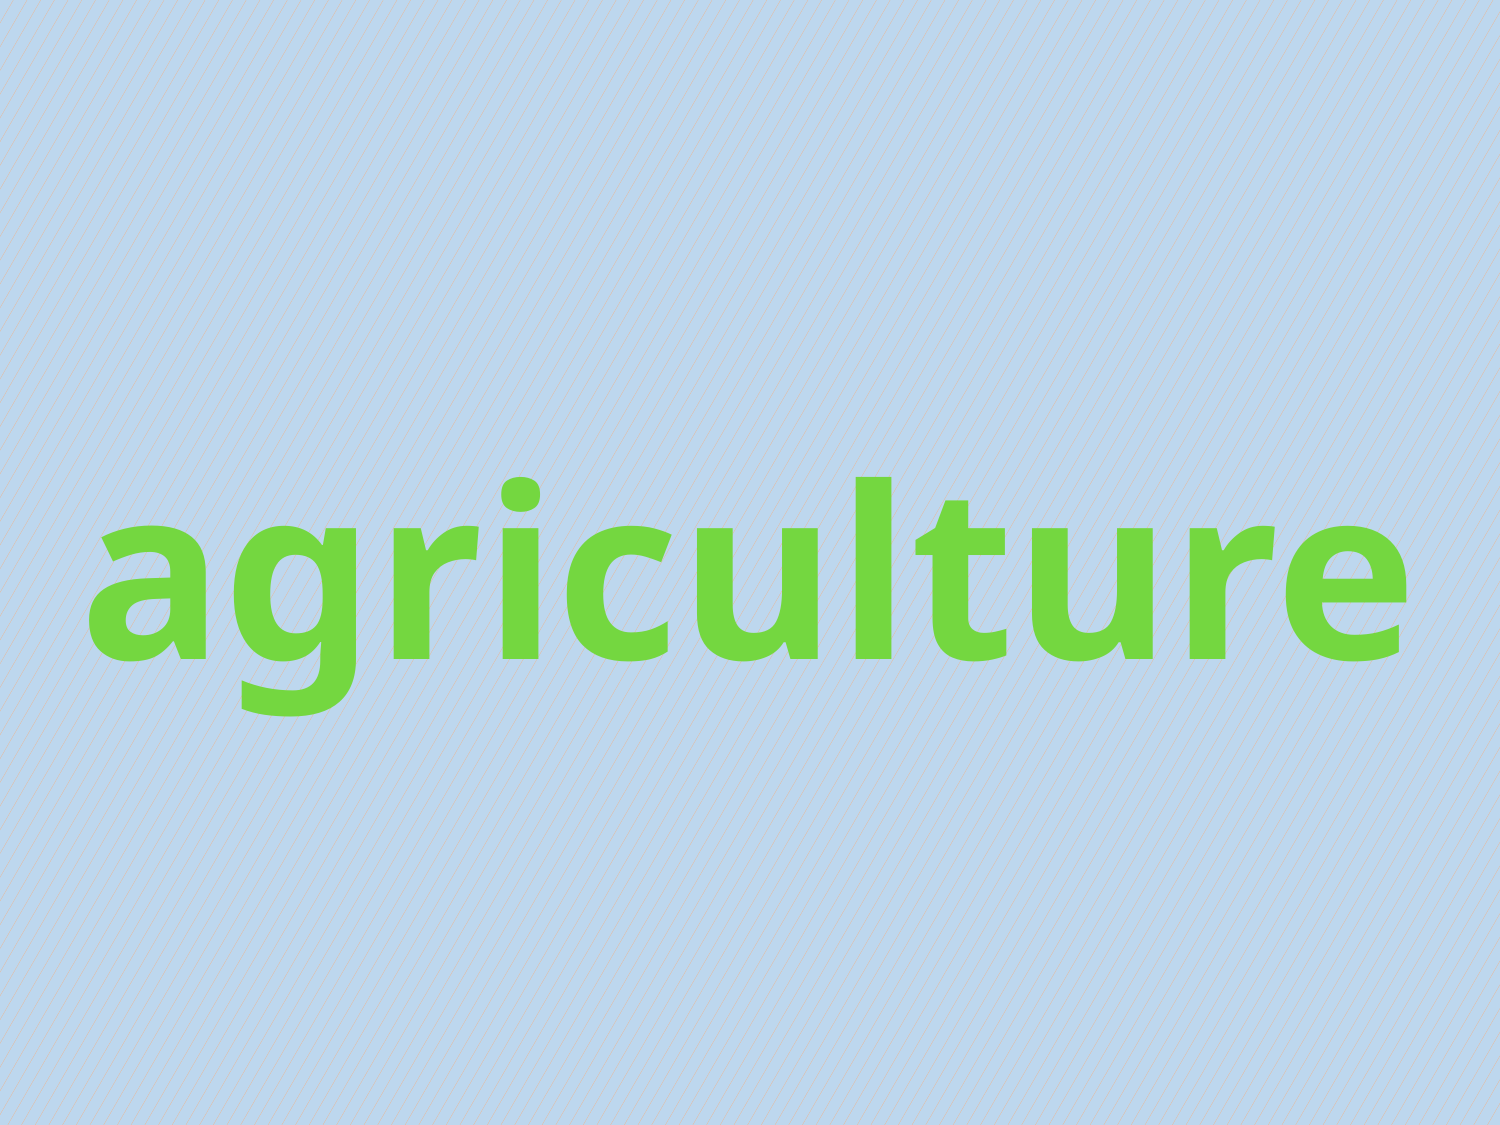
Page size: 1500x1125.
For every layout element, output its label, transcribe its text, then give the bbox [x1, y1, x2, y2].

text_box agriculture [64, 412, 1432, 715]
